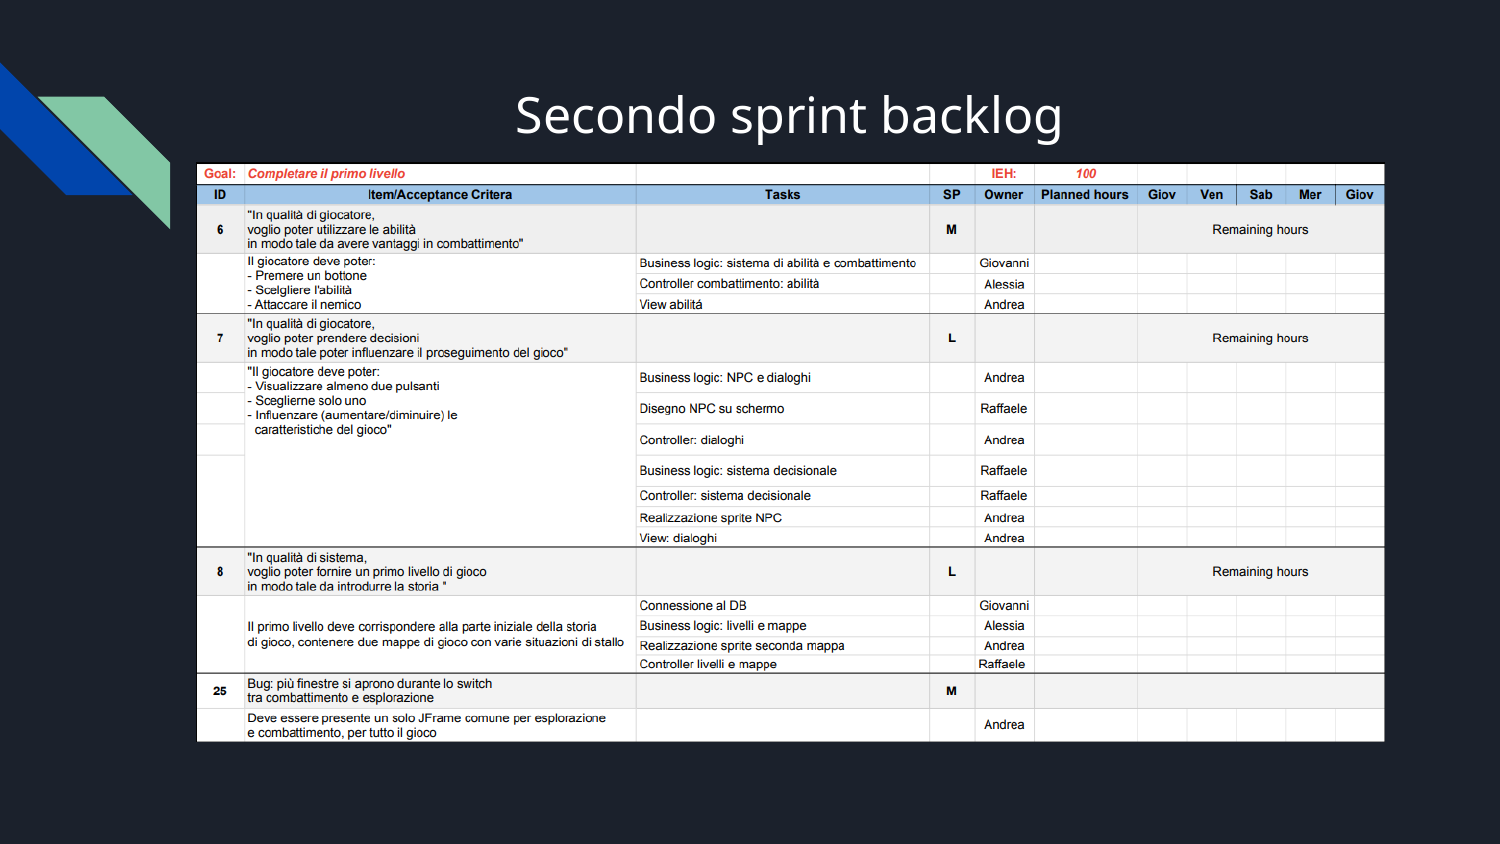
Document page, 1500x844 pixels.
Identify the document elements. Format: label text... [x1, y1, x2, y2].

title Secondo sprint backlog [212, 64, 1368, 161]
picture [195, 162, 1385, 743]
